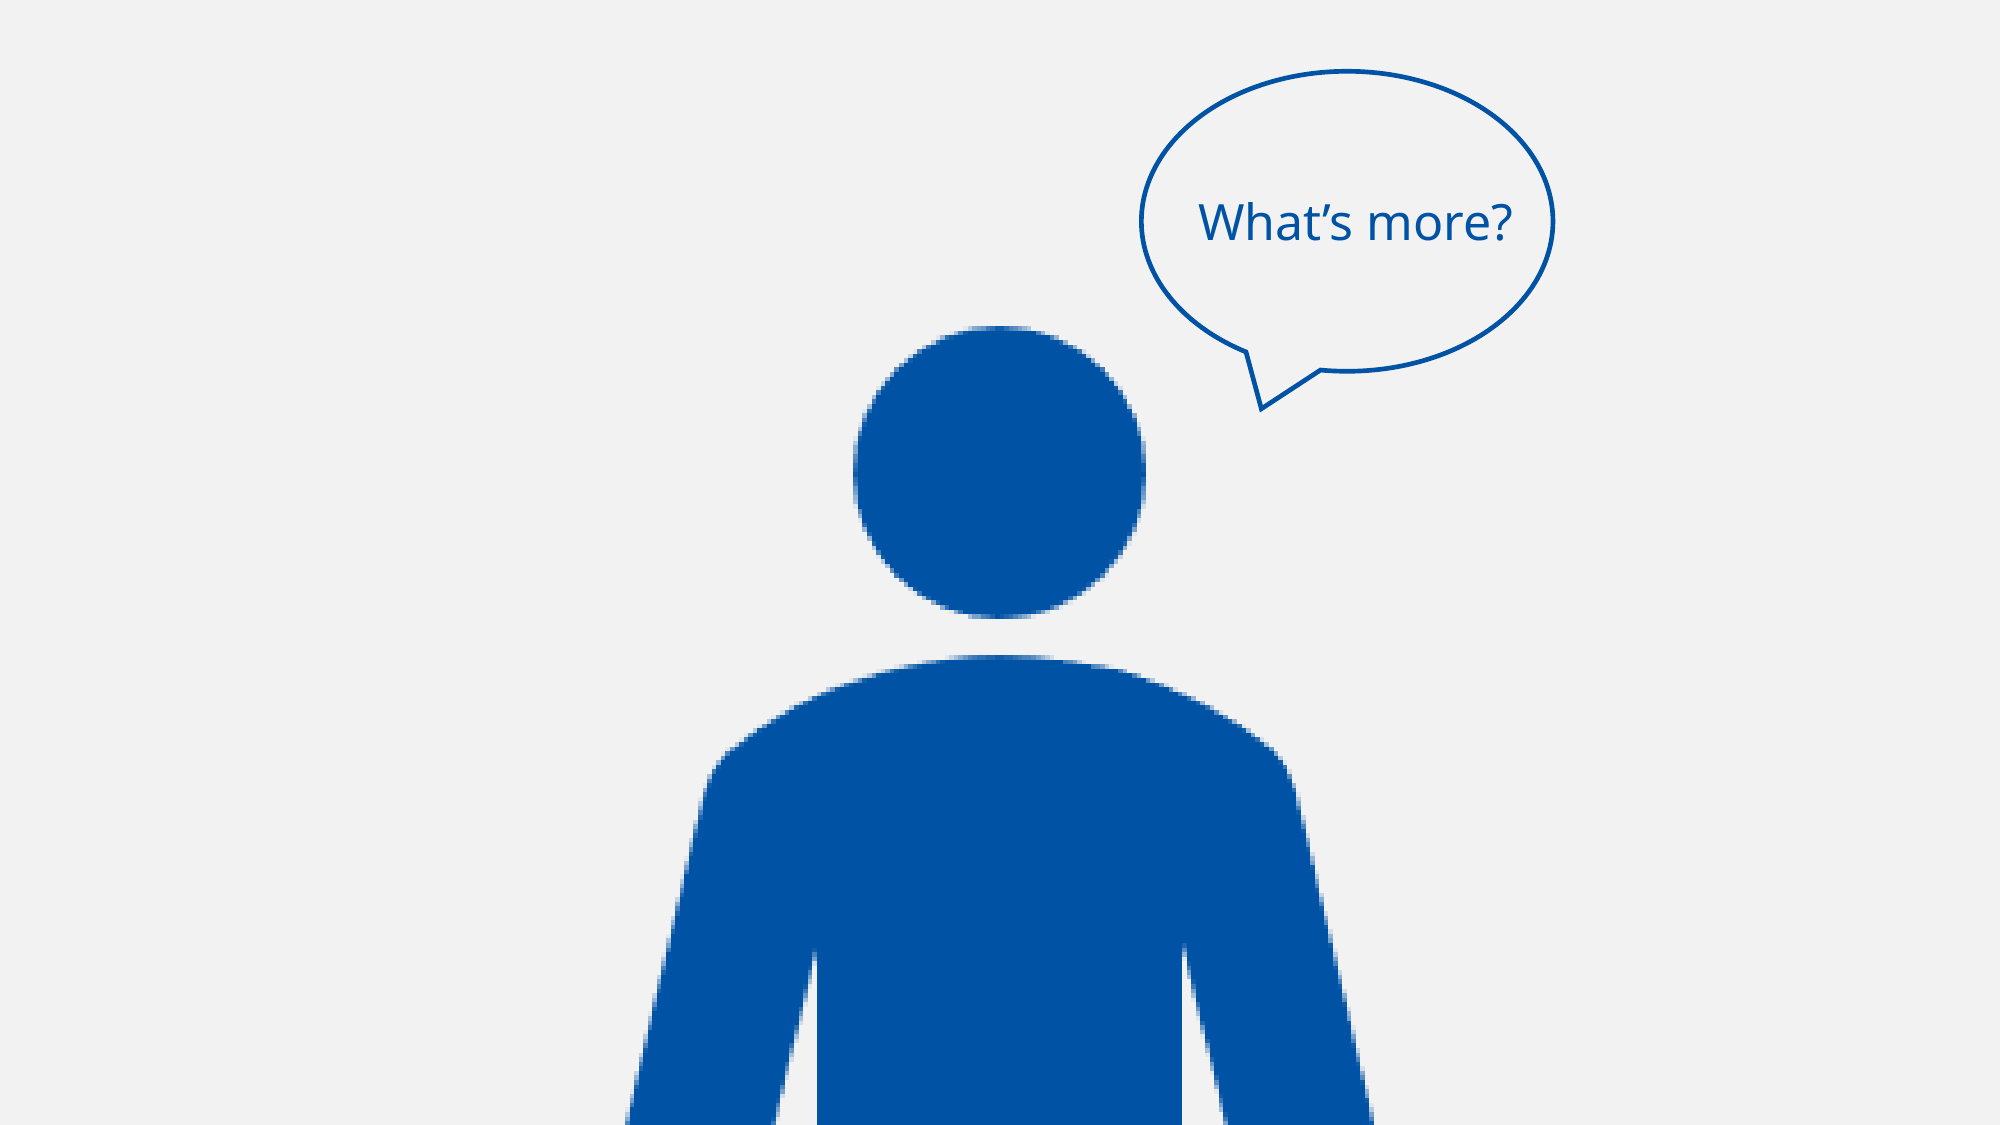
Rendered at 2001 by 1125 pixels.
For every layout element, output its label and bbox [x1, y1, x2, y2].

text_box [1140, 70, 1555, 272]
picture [123, 272, 1877, 1125]
